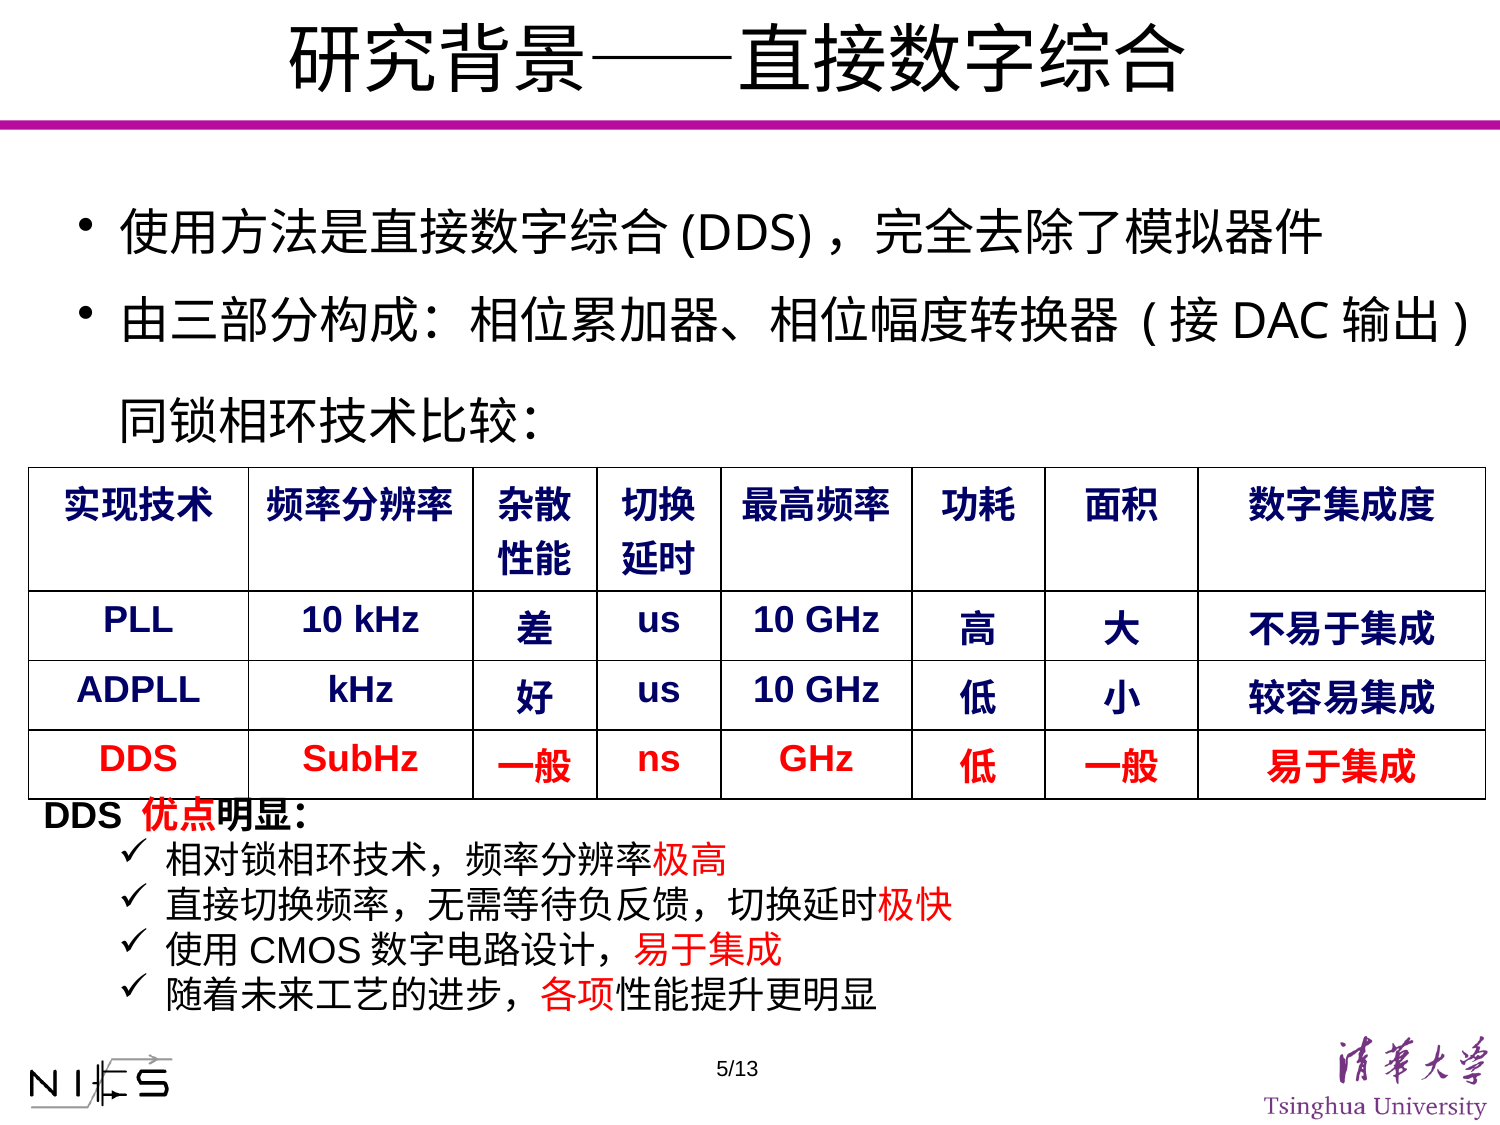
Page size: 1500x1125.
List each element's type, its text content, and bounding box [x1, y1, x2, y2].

table_cell ADPLL [29, 661, 248, 729]
table_cell 较容易集成 [1199, 661, 1485, 729]
picture [0, 1037, 200, 1125]
table_header 杂散性能 [474, 468, 596, 590]
table_cell 不易于集成 [1199, 592, 1485, 660]
table_cell 一般 [1046, 731, 1197, 783]
table_header 切换延时 [598, 468, 720, 590]
table_header 数字集成度 [1199, 468, 1485, 590]
footer 5/13 [499, 1046, 976, 1125]
picture [1262, 1093, 1488, 1121]
table_cell 高 [913, 592, 1044, 660]
table_cell 10 GHz [722, 661, 911, 729]
list 使用方法是直接数字综合(DDS)，完全去除了模拟器件 由三部分构成：相位累加器、相位幅度转换器 (接DAC输出) [62, 174, 1500, 358]
table_header 最高频率 [722, 468, 911, 590]
table_cell kHz [249, 661, 472, 729]
table_cell 大 [1046, 592, 1197, 660]
table_cell 易于集成 [1199, 731, 1485, 798]
table_cell PLL [29, 592, 248, 660]
table_cell 小 [1046, 661, 1197, 729]
table_cell 低 [913, 661, 1044, 729]
table_header 频率分辨率 [249, 468, 472, 590]
table_cell 10 kHz [249, 592, 472, 660]
title 研究背景——直接数字综合 [62, 0, 1413, 151]
table_cell 差 [474, 592, 596, 660]
table_cell GHz [722, 731, 911, 783]
table_cell 好 [474, 661, 596, 729]
table_header 面积 [1046, 468, 1197, 590]
table_header 功耗 [913, 468, 1044, 590]
table_cell 低 [913, 731, 1044, 783]
table_cell 一般 [474, 731, 596, 783]
table_cell ns [598, 731, 720, 783]
table_cell us [598, 592, 720, 660]
picture [1337, 1034, 1488, 1085]
table_cell DDS [29, 731, 248, 783]
table_cell us [598, 661, 720, 729]
table_cell SubHz [249, 731, 472, 783]
table_cell 10 GHz [722, 592, 911, 660]
text_box 同锁相环技术比较： [103, 381, 987, 457]
table_header 实现技术 [29, 468, 248, 590]
text_box DDS 优点明显： 相对锁相环技术，频率分辨率极高 直接切换频率，无需等待负反馈，切换延时极快 使用CMOS数字电路设计，易于集成 随着未来工艺的进步，各项性能提升更明显 [28, 783, 1215, 1024]
